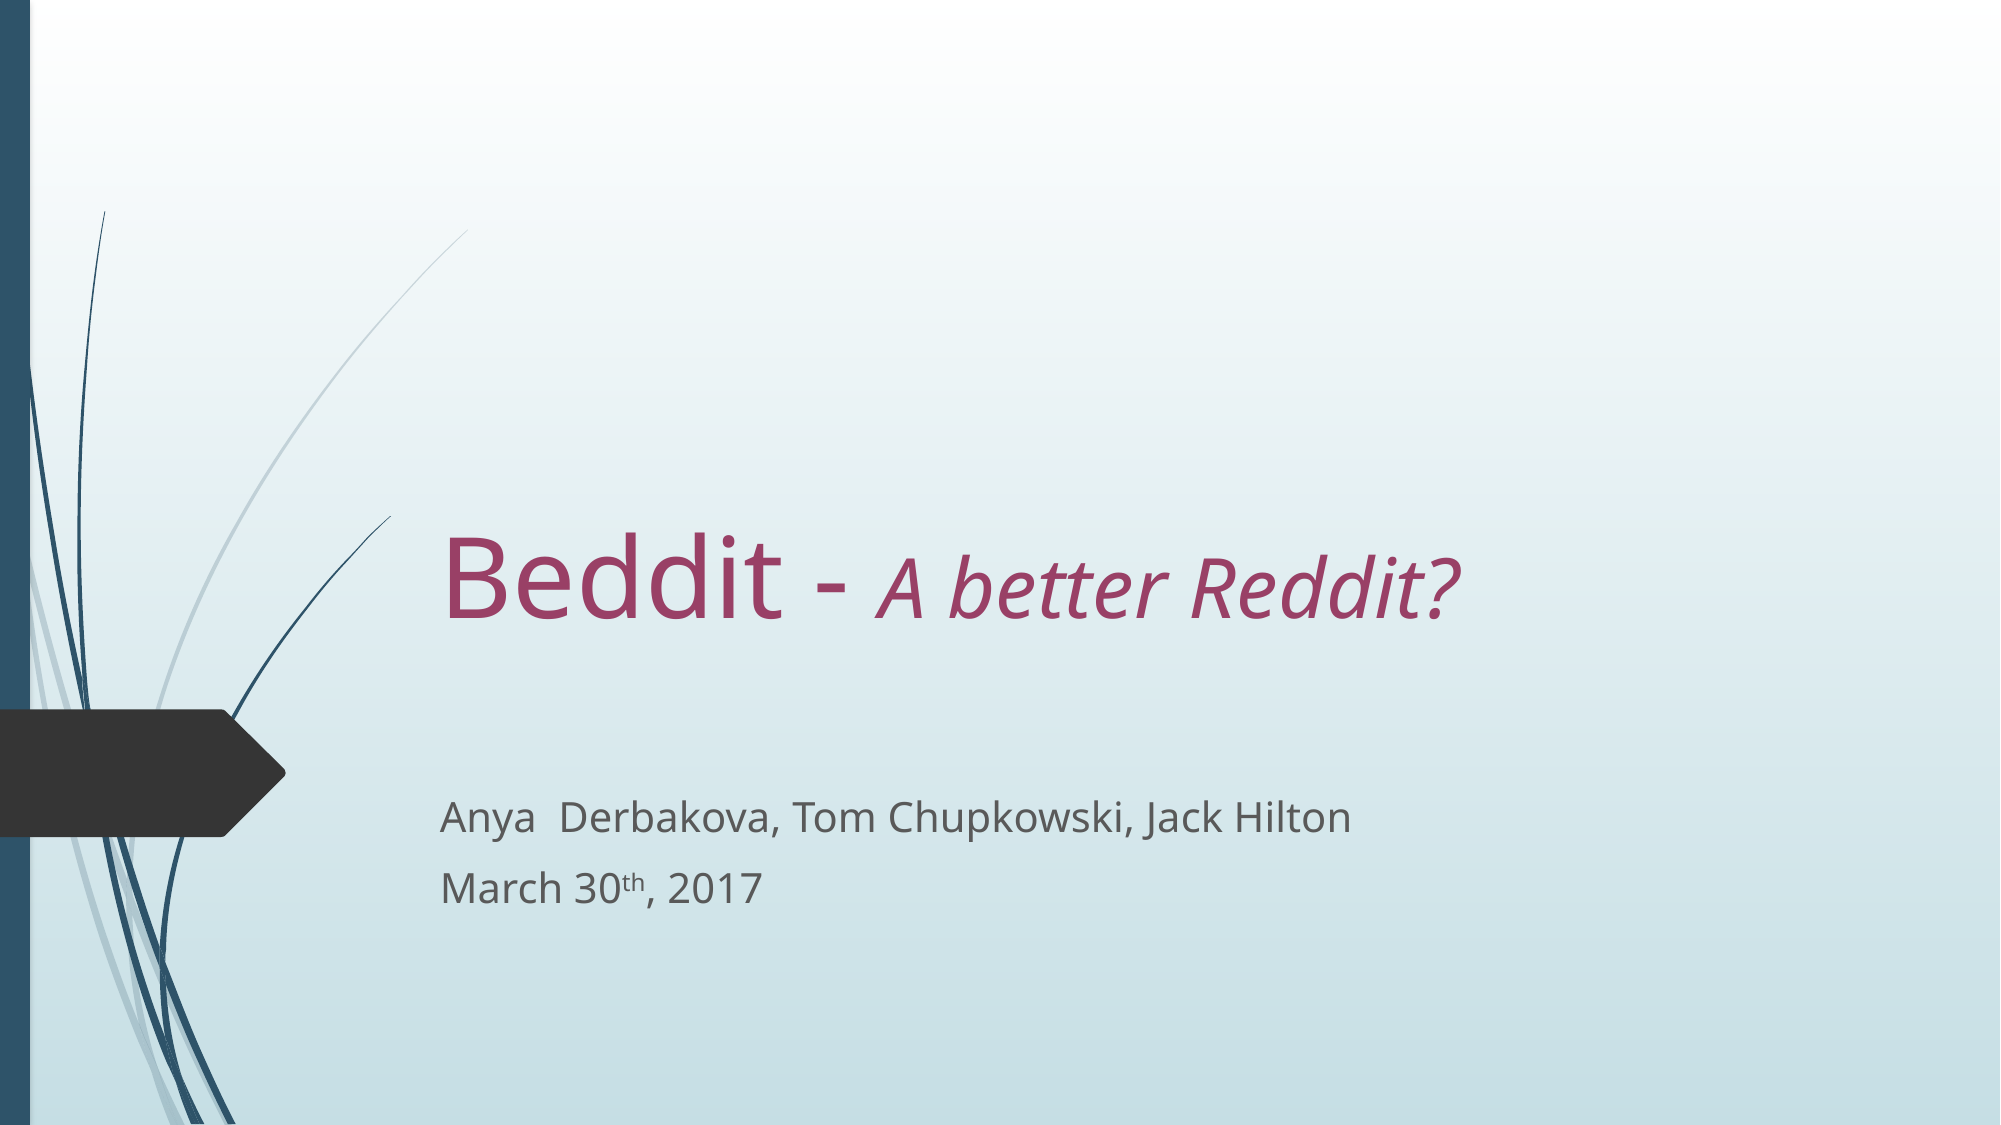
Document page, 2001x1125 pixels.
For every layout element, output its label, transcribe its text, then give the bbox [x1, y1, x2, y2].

title Beddit - A better Reddit? [424, 412, 1888, 783]
subtitle Anya Derbakova, Tom Chupkowski, Jack Hilton March 30th, 2017 [424, 783, 1888, 969]
